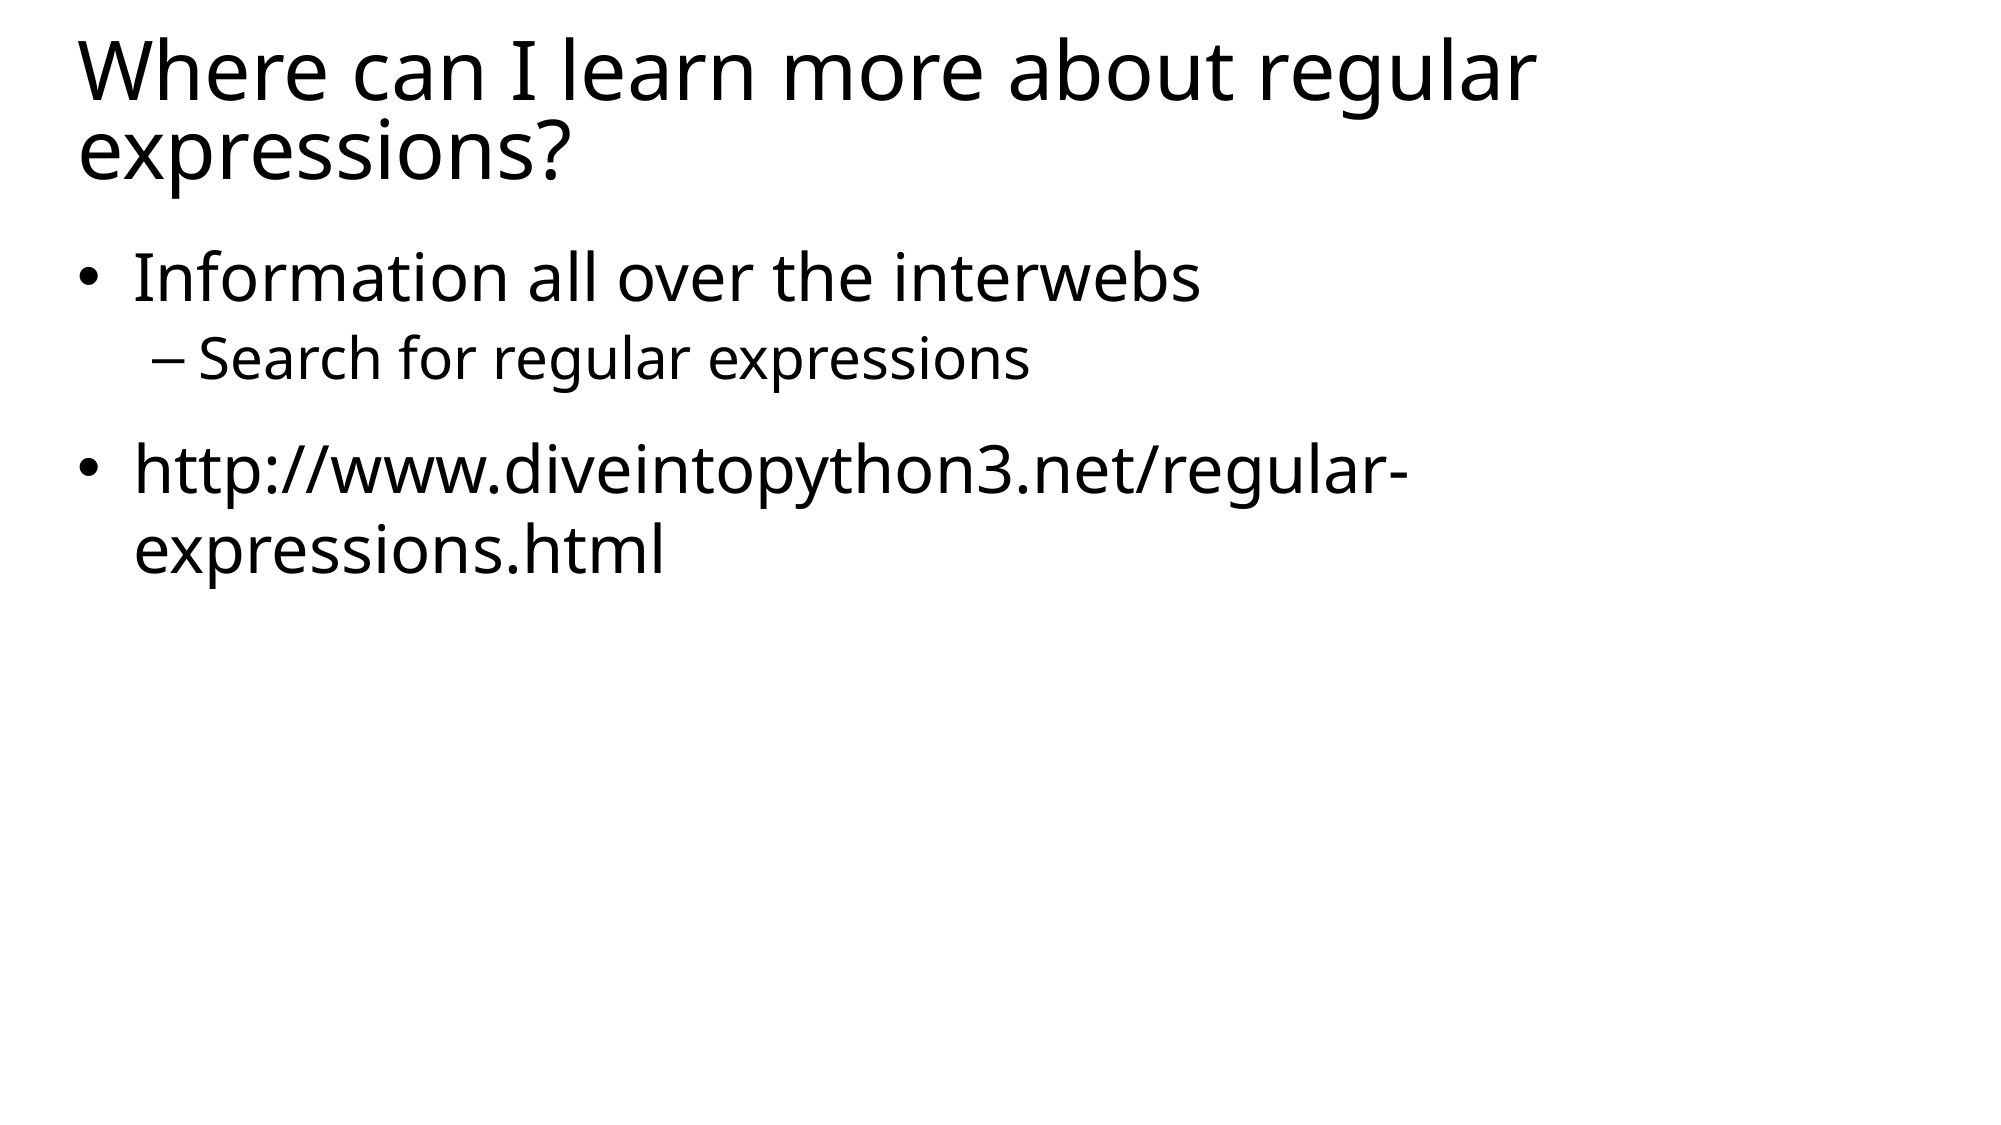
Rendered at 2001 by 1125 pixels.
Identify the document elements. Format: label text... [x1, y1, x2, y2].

title Where can I learn more about regular expressions? [62, 29, 1953, 205]
list Information all over the interwebs Search for regular expressions http://www.diveintopython3.net/regular-expressions.html [62, 227, 1953, 1096]
